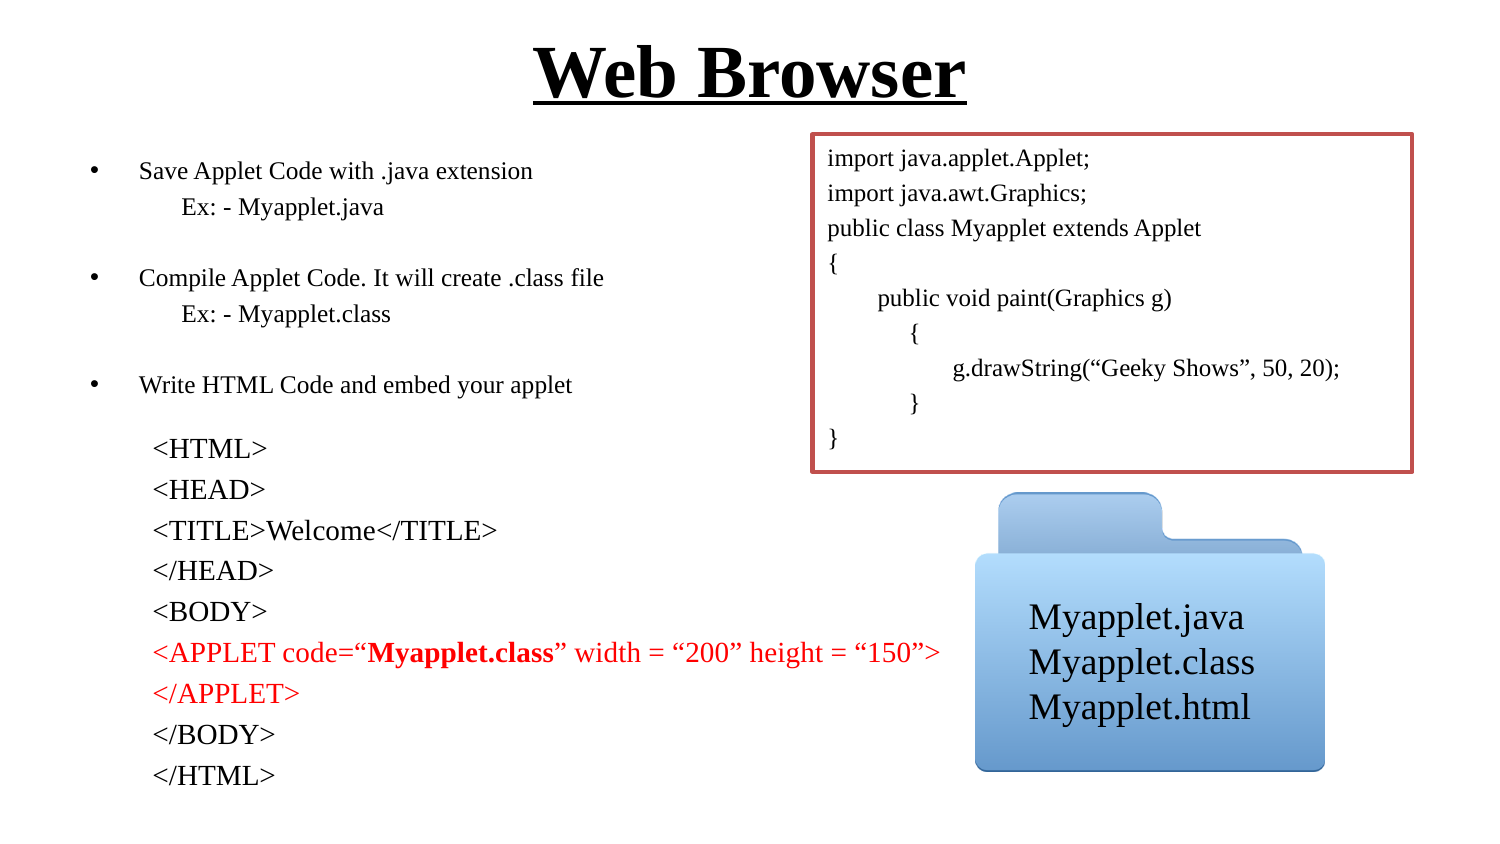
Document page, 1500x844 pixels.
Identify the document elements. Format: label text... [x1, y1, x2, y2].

text_box <HTML> <HEAD> <TITLE>Welcome</TITLE> </HEAD> <BODY> <APPLET code=“Myapplet.class” width = “200” height = “150”> </APPLET> </BODY> </HTML> [137, 421, 1000, 797]
list Save Applet Code with .java extension Ex: - Myapplet.java Compile Applet Code. It will create .class file Ex: - Myapplet.class Write HTML Code and embed your applet [75, 146, 700, 410]
title Web Browser [75, 0, 1425, 138]
text_box import java.applet.Applet; import java.awt.Graphics; public class Myapplet extends Applet { public void paint(Graphics g) { g.drawString(“Geeky Shows”, 50, 20); } } [810, 132, 1414, 474]
picture [974, 491, 1326, 772]
